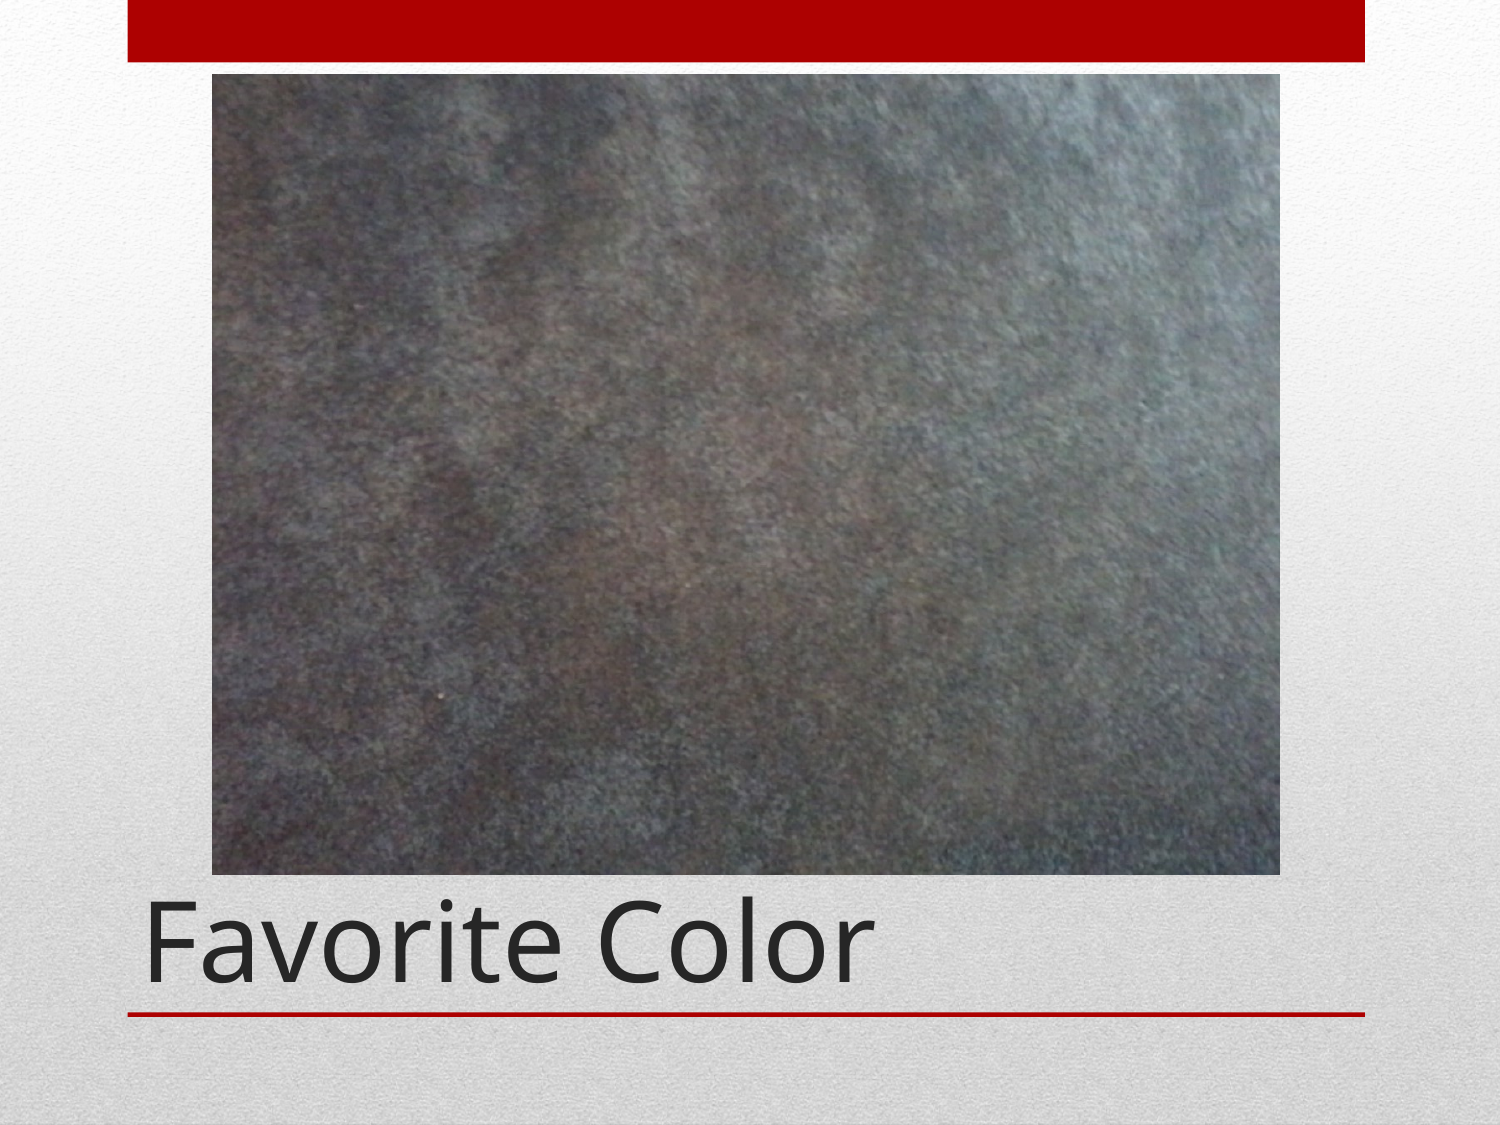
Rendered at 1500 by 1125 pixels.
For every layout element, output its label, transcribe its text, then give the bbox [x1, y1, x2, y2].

picture [211, 74, 1280, 876]
title Favorite Color [125, 750, 1238, 1013]
